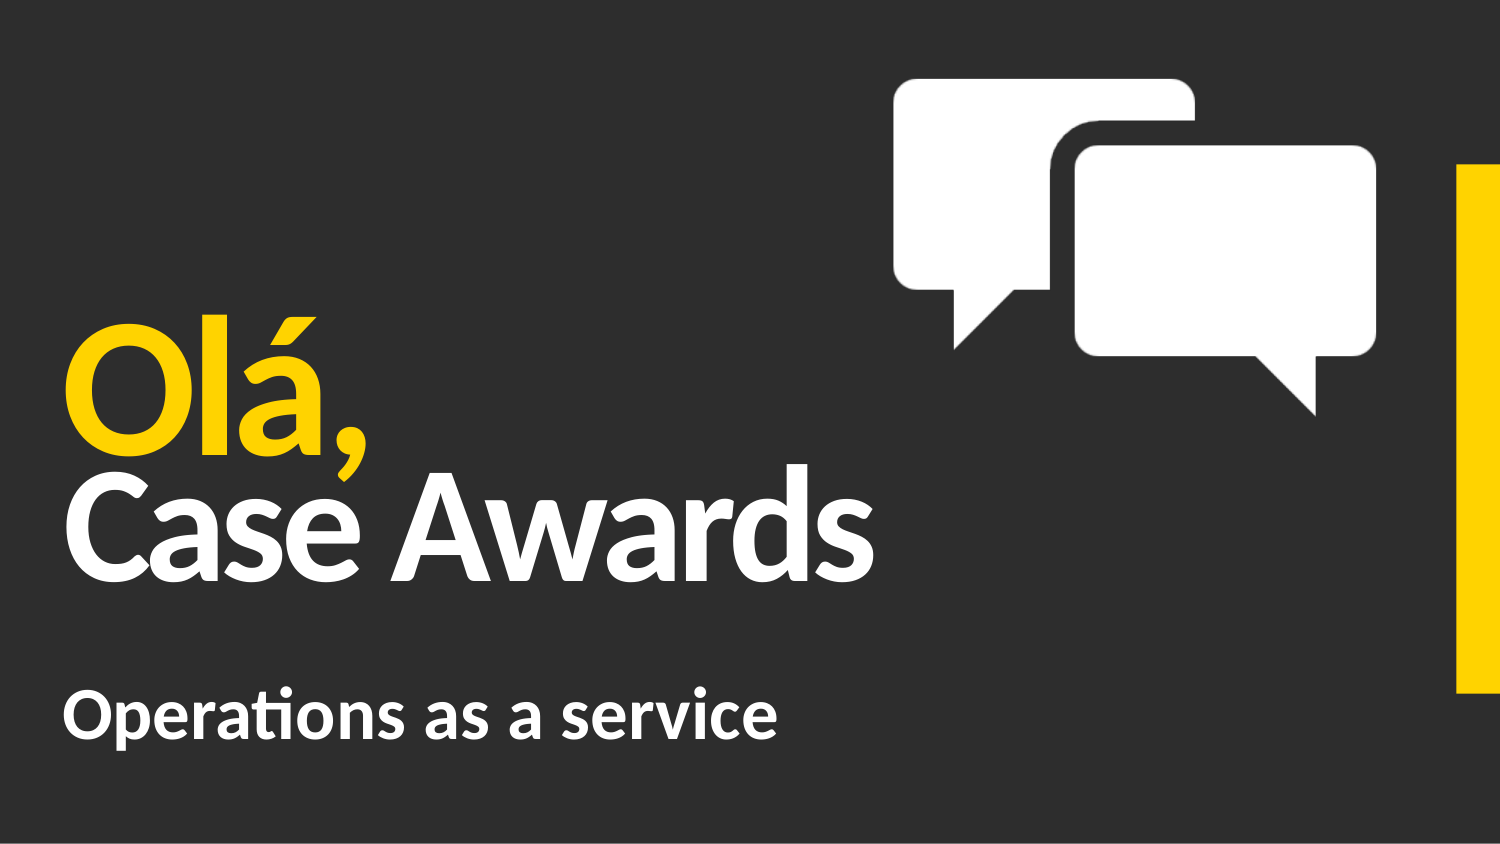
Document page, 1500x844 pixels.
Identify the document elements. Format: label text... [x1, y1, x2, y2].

text_box Operations as a service [47, 630, 975, 763]
picture [845, 0, 1425, 538]
text_box Case Awards [48, 406, 894, 622]
